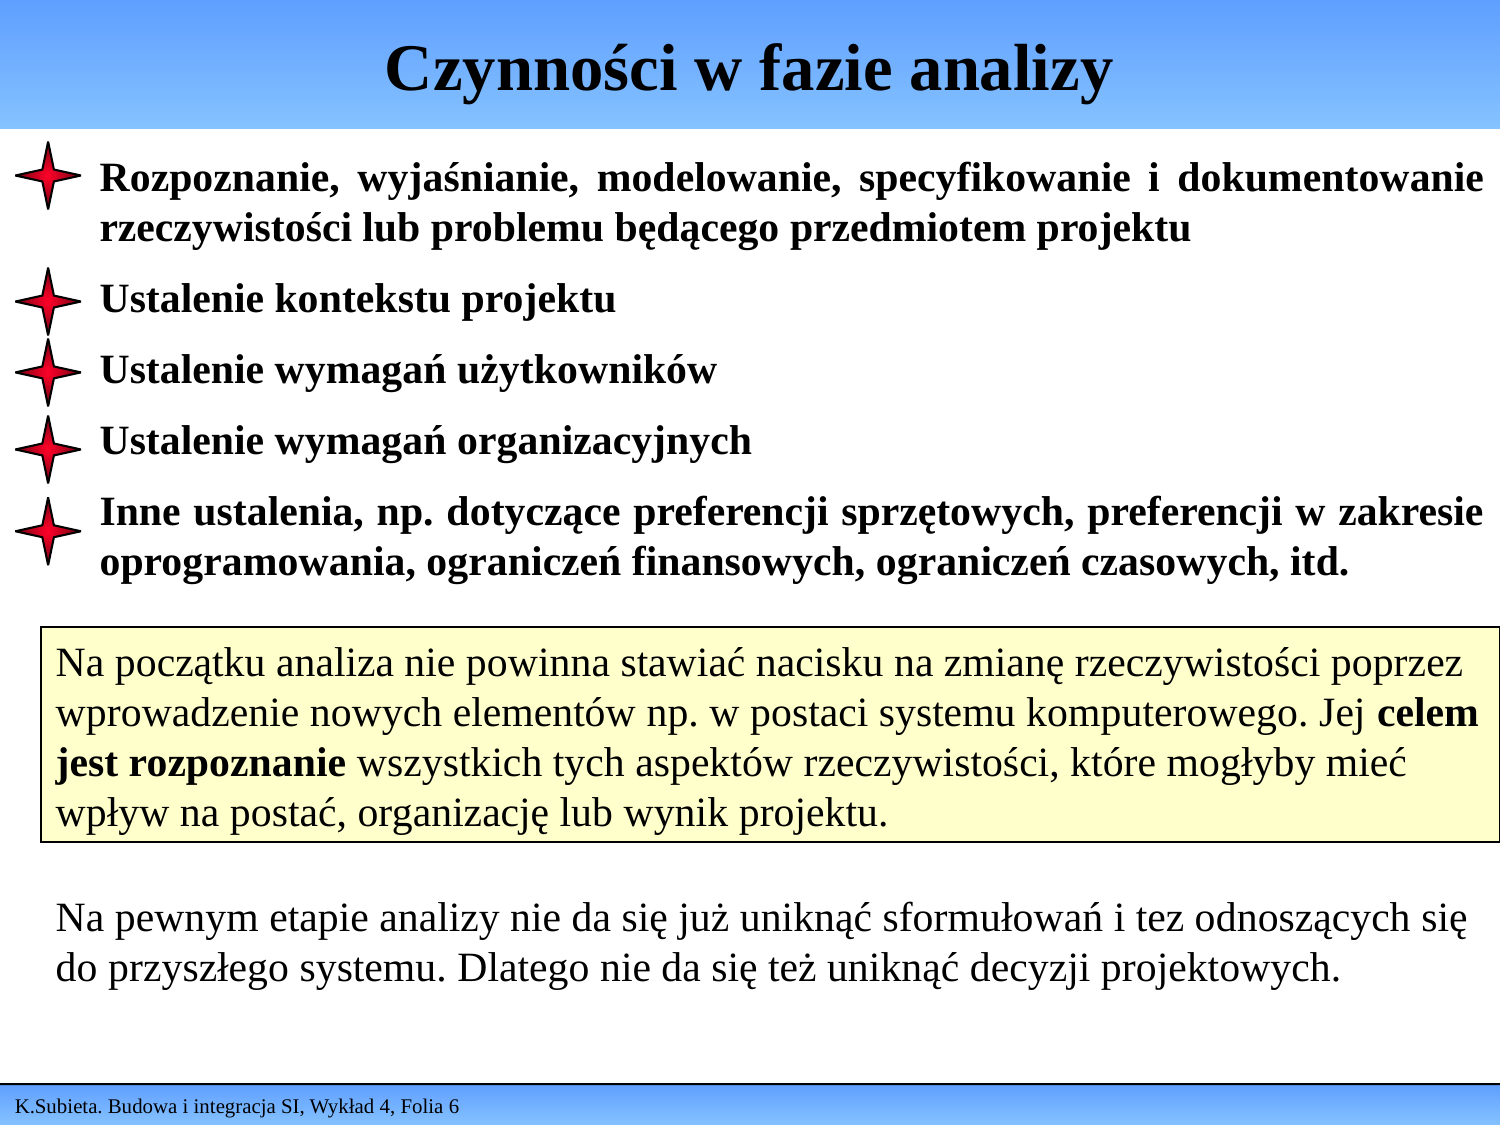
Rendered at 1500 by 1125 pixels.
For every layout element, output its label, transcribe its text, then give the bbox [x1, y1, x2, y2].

text_box [15, 338, 81, 407]
text_box Na pewnym etapie analizy nie da się już uniknąć sformułowań i tez odnoszących się do przyszłego systemu. Dlatego nie da się też uniknąć decyzji projektowych. [40, 882, 1497, 998]
text_box [15, 141, 81, 210]
text_box Na początku analiza nie powinna stawiać nacisku na zmianę rzeczywistości poprzez wprowadzenie nowych elementów np. w postaci systemu komputerowego. Jej celem jest rozpoznanie wszystkich tych aspektów rzeczywistości, które mogłyby mieć wpływ na postać, organizację lub wynik projektu. [40, 627, 1500, 842]
text_box Rozpoznanie, wyjaśnianie, modelowanie, specyfikowanie i dokumentowanie rzeczywistości lub problemu będącego przedmiotem projektu Ustalenie kontekstu projektu Ustalenie wymagań użytkowników Ustalenie wymagań organizacyjnych Inne ustalenia, np. dotyczące preferencji sprzętowych, preferencji w zakresie oprogramowania, ograniczeń finansowych, ograniczeń czasowych, itd. [84, 142, 1500, 591]
text_box [15, 267, 81, 336]
text_box [15, 497, 81, 566]
title Czynności w fazie analizy [0, 0, 1500, 129]
text_box [15, 415, 81, 484]
